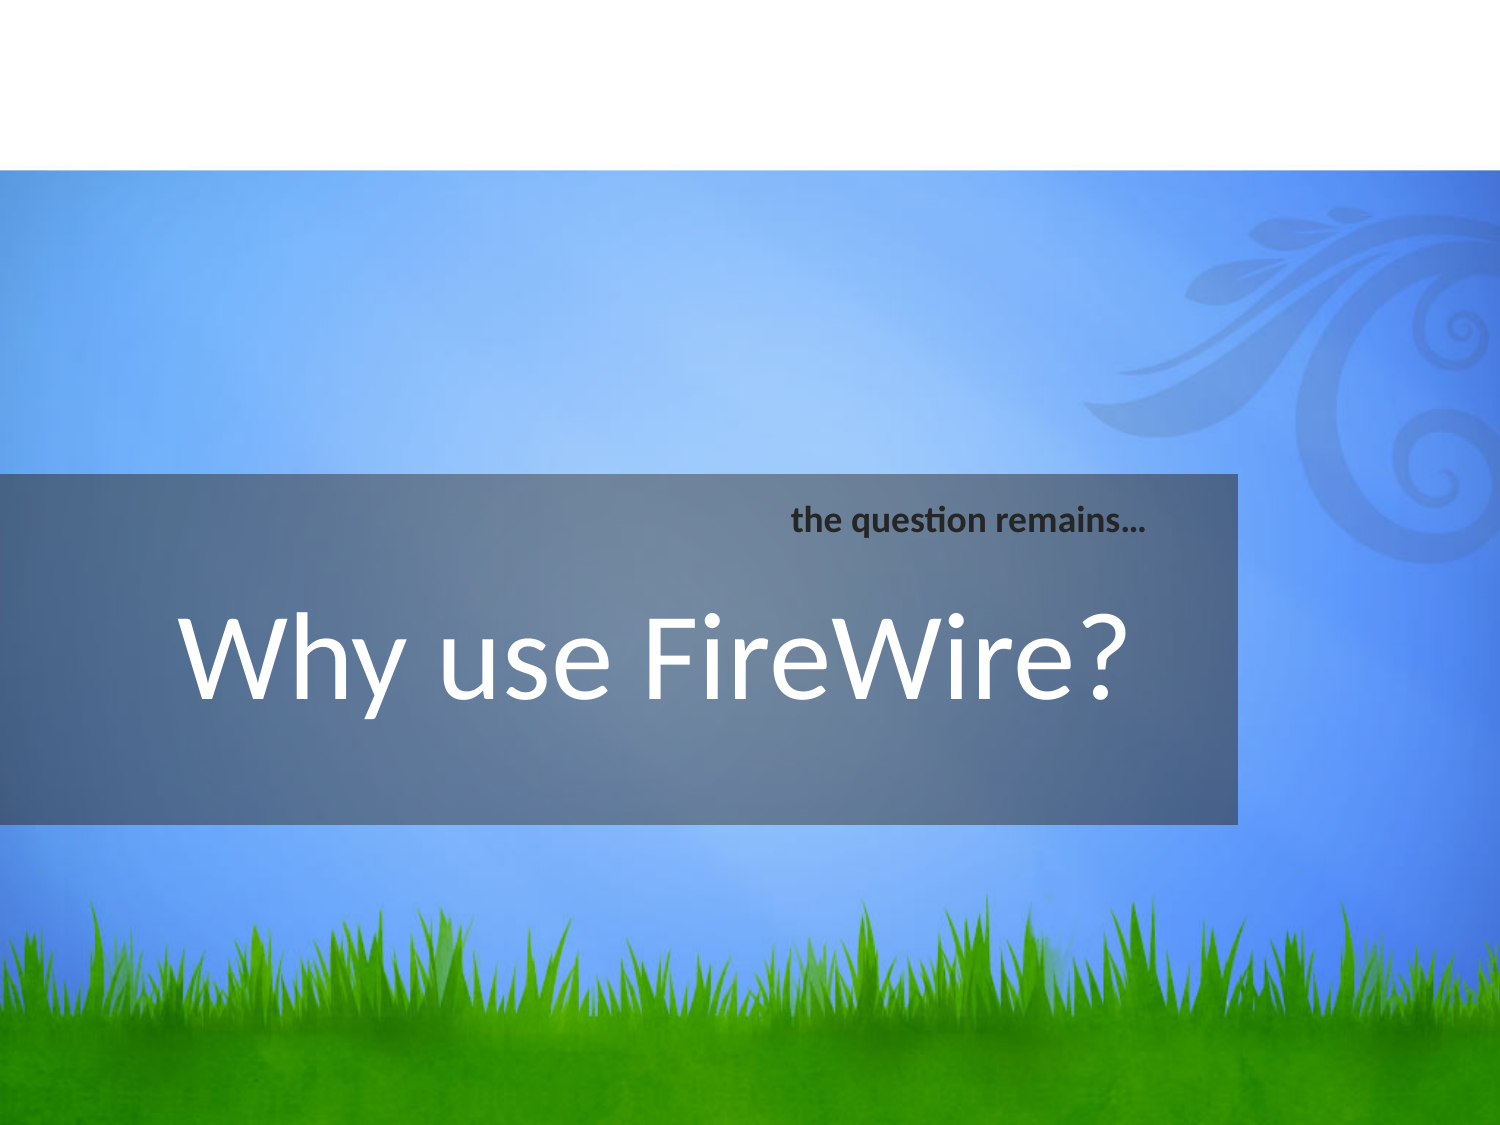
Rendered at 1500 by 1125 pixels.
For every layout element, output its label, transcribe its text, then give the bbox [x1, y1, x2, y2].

list the question remains… [0, 487, 1163, 550]
title Why use FireWire? [162, 637, 1225, 813]
picture [0, 0, 1500, 1125]
